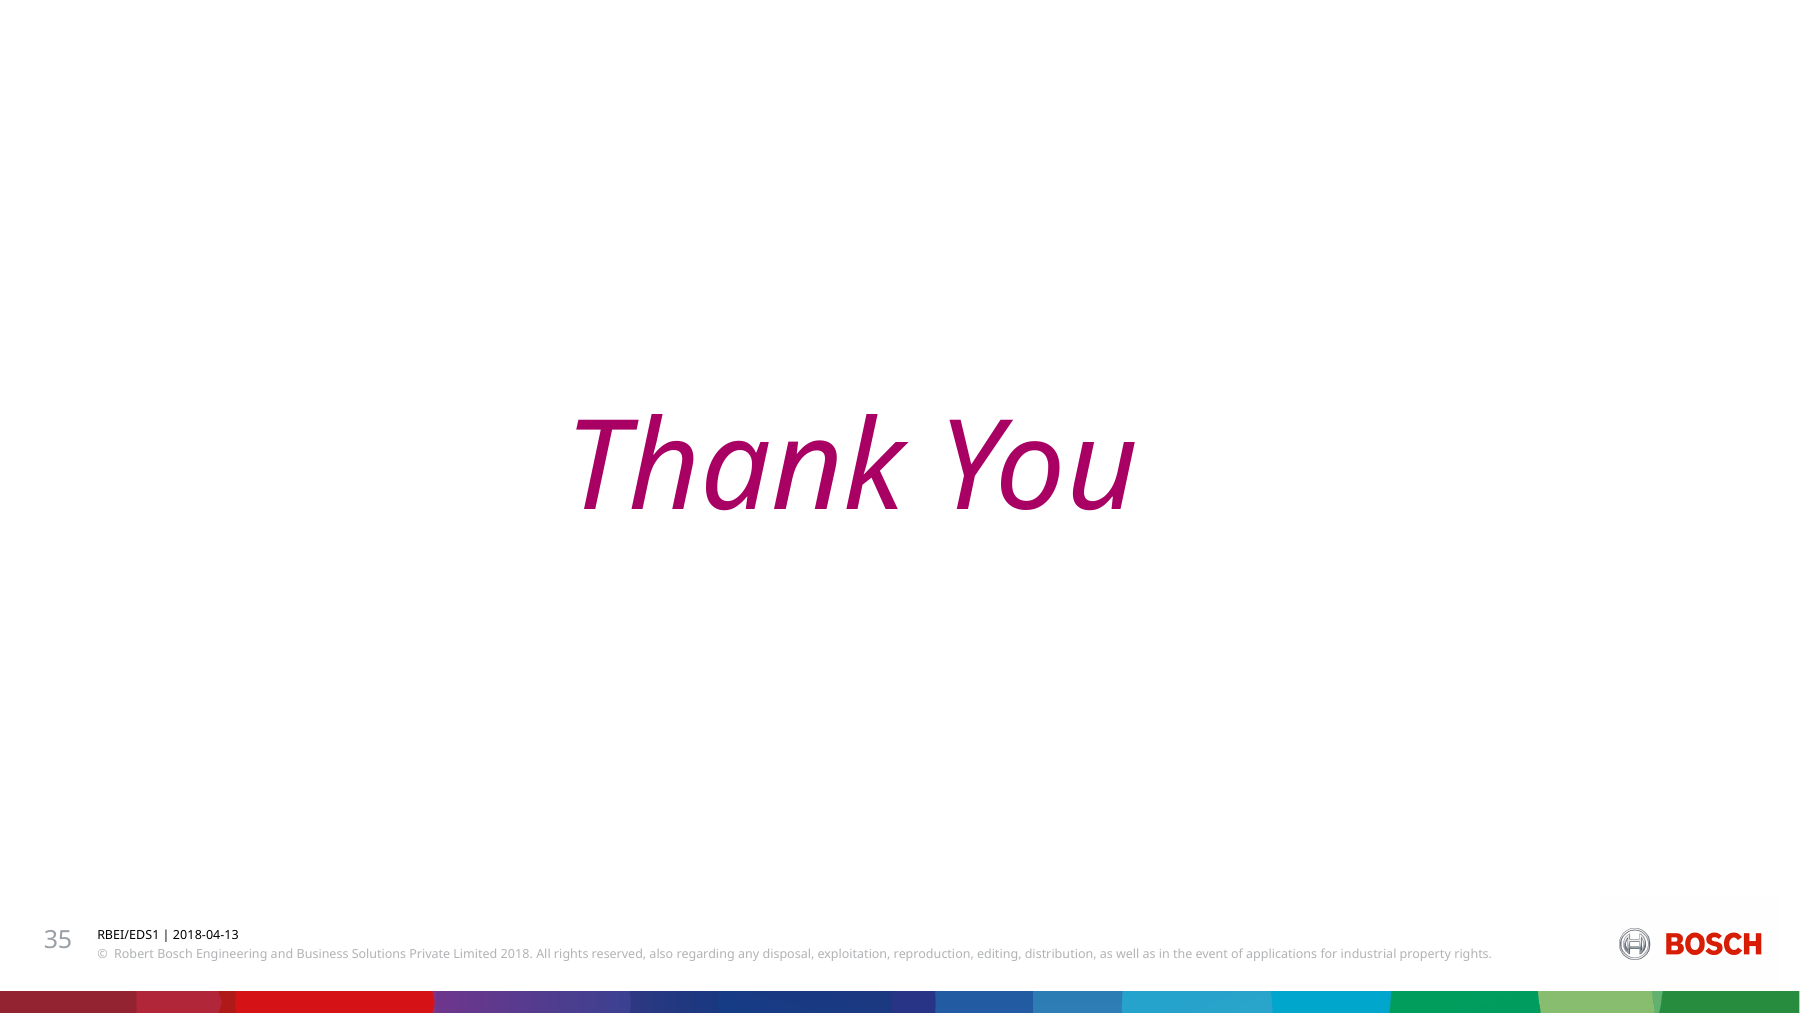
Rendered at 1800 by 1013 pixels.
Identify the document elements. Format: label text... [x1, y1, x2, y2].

picture [0, 991, 1272, 1013]
text_box 35 [43, 923, 92, 991]
picture [1390, 991, 1800, 1013]
text_box RBEI/EDS1 | 2018-04-13 [97, 925, 1599, 944]
list Thank You [42, 42, 1663, 897]
text_box © Robert Bosch Engineering and Business Solutions Private Limited 2018. All rights reserved, also regarding any disposal, exploitation, reproduction, editing, distribution, as well as in the event of applications for industrial property rights. [97, 944, 1599, 980]
